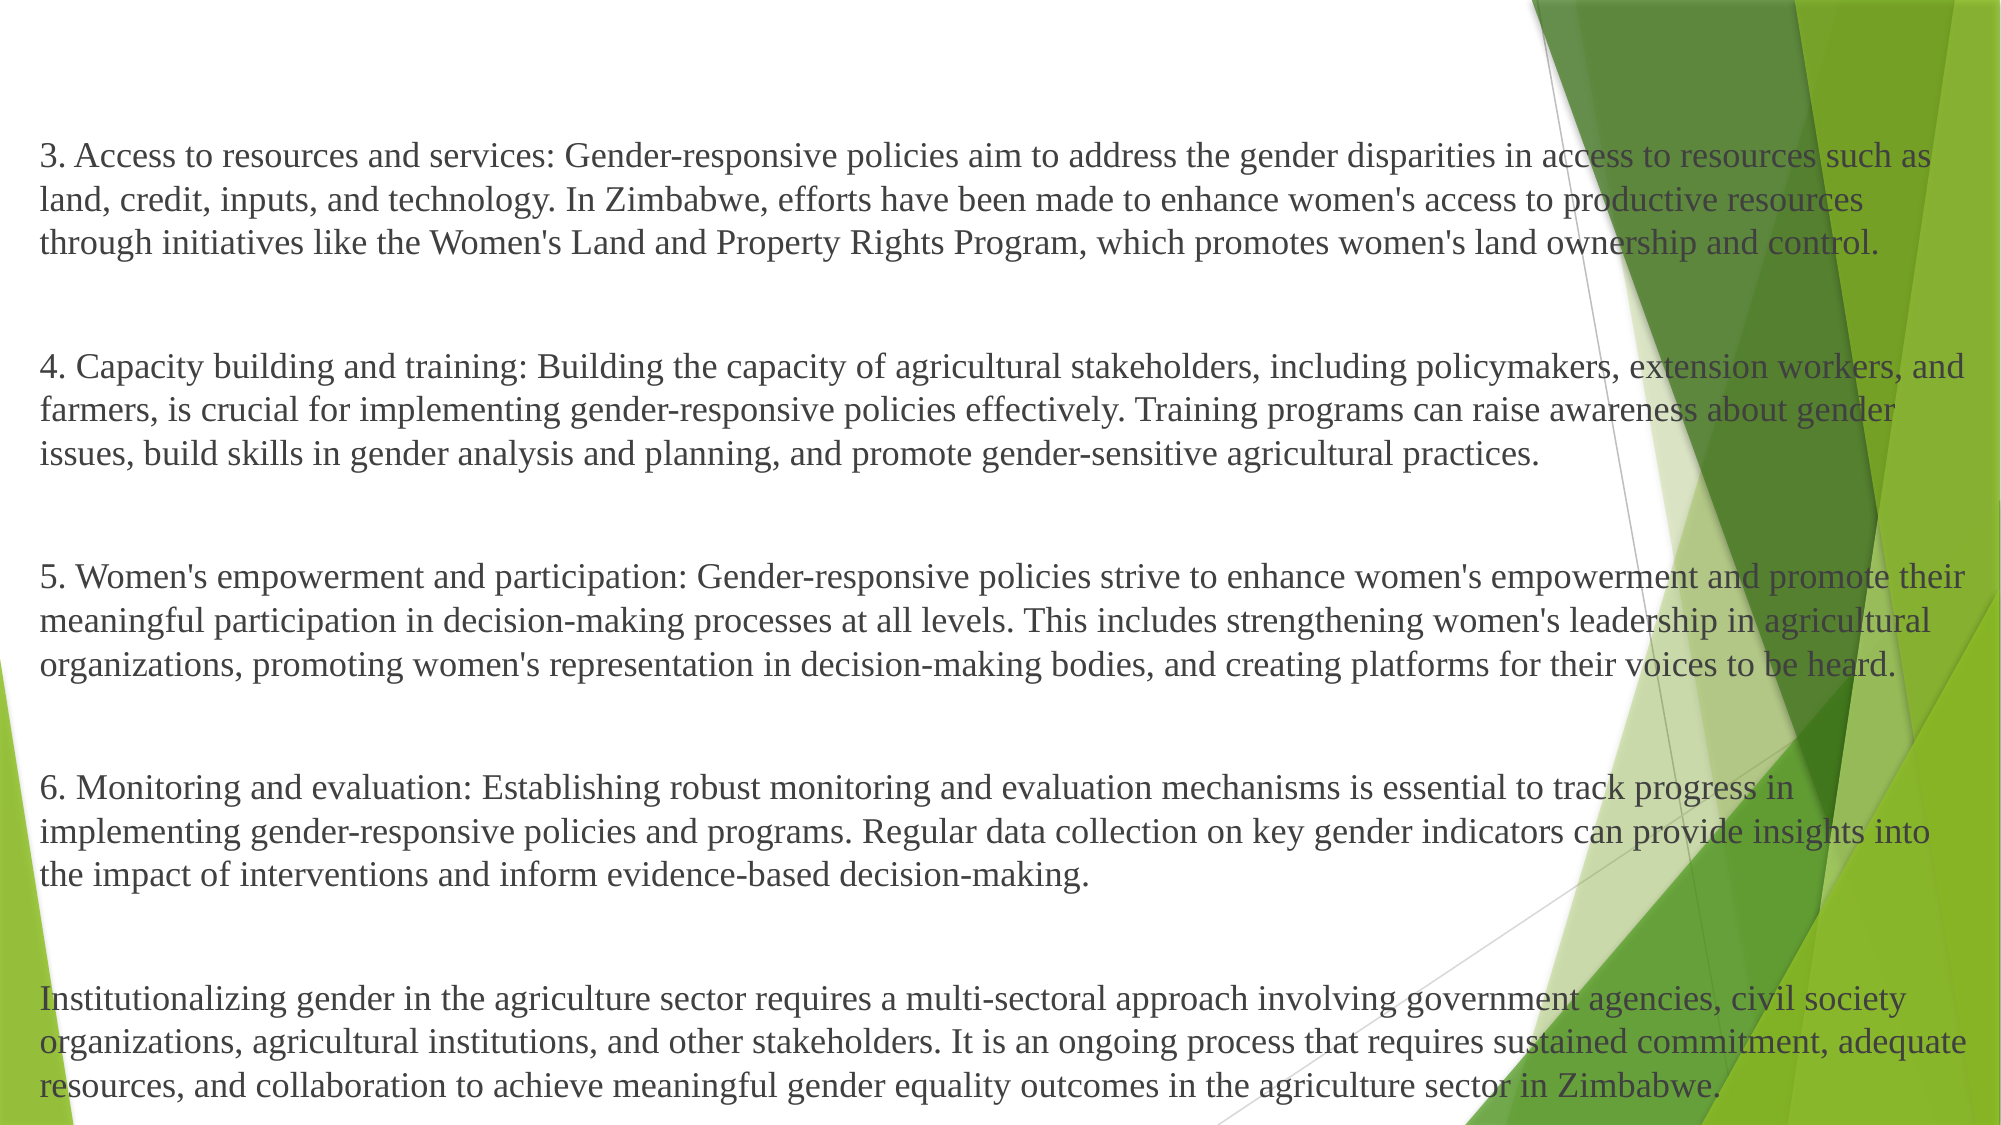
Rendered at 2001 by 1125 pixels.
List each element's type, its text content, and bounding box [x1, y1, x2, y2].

list 3. Access to resources and services: Gender-responsive policies aim to address the gender disparities in access to resources such as land, credit, inputs, and technology. In Zimbabwe, efforts have been made to enhance women's access to productive resources through initiatives like the Women's Land and Property Rights Program, which promotes women's land ownership and control. 4. Capacity building and training: Building the capacity of agricultural stakeholders, including policymakers, extension workers, and farmers, is crucial for implementing gender-responsive policies effectively. Training programs can raise awareness about gender issues, build skills in gender analysis and planning, and promote gender-sensitive agricultural practices. 5. Women's empowerment and participation: Gender-responsive policies strive to enhance women's empowerment and promote their meaningful participation in decision-making processes at all levels. This includes strengthening women's leadership in agricultural organizations, promoting women's representation in decision-making bodies, and creating platforms for their voices to be heard. 6. Monitoring and evaluation: Establishing robust monitoring and evaluation mechanisms is essential to track progress in implementing gender-responsive policies and programs. Regular data collection on key gender indicators can provide insights into the impact of interventions and inform evidence-based decision-making. Institutionalizing gender in the agriculture sector requires a multi-sectoral approach involving government agencies, civil society organizations, agricultural institutions, and other stakeholders. It is an ongoing process that requires sustained commitment, adequate resources, and collaboration to achieve meaningful gender equality outcomes in the agriculture sector in Zimbabwe. [24, 123, 1983, 1125]
